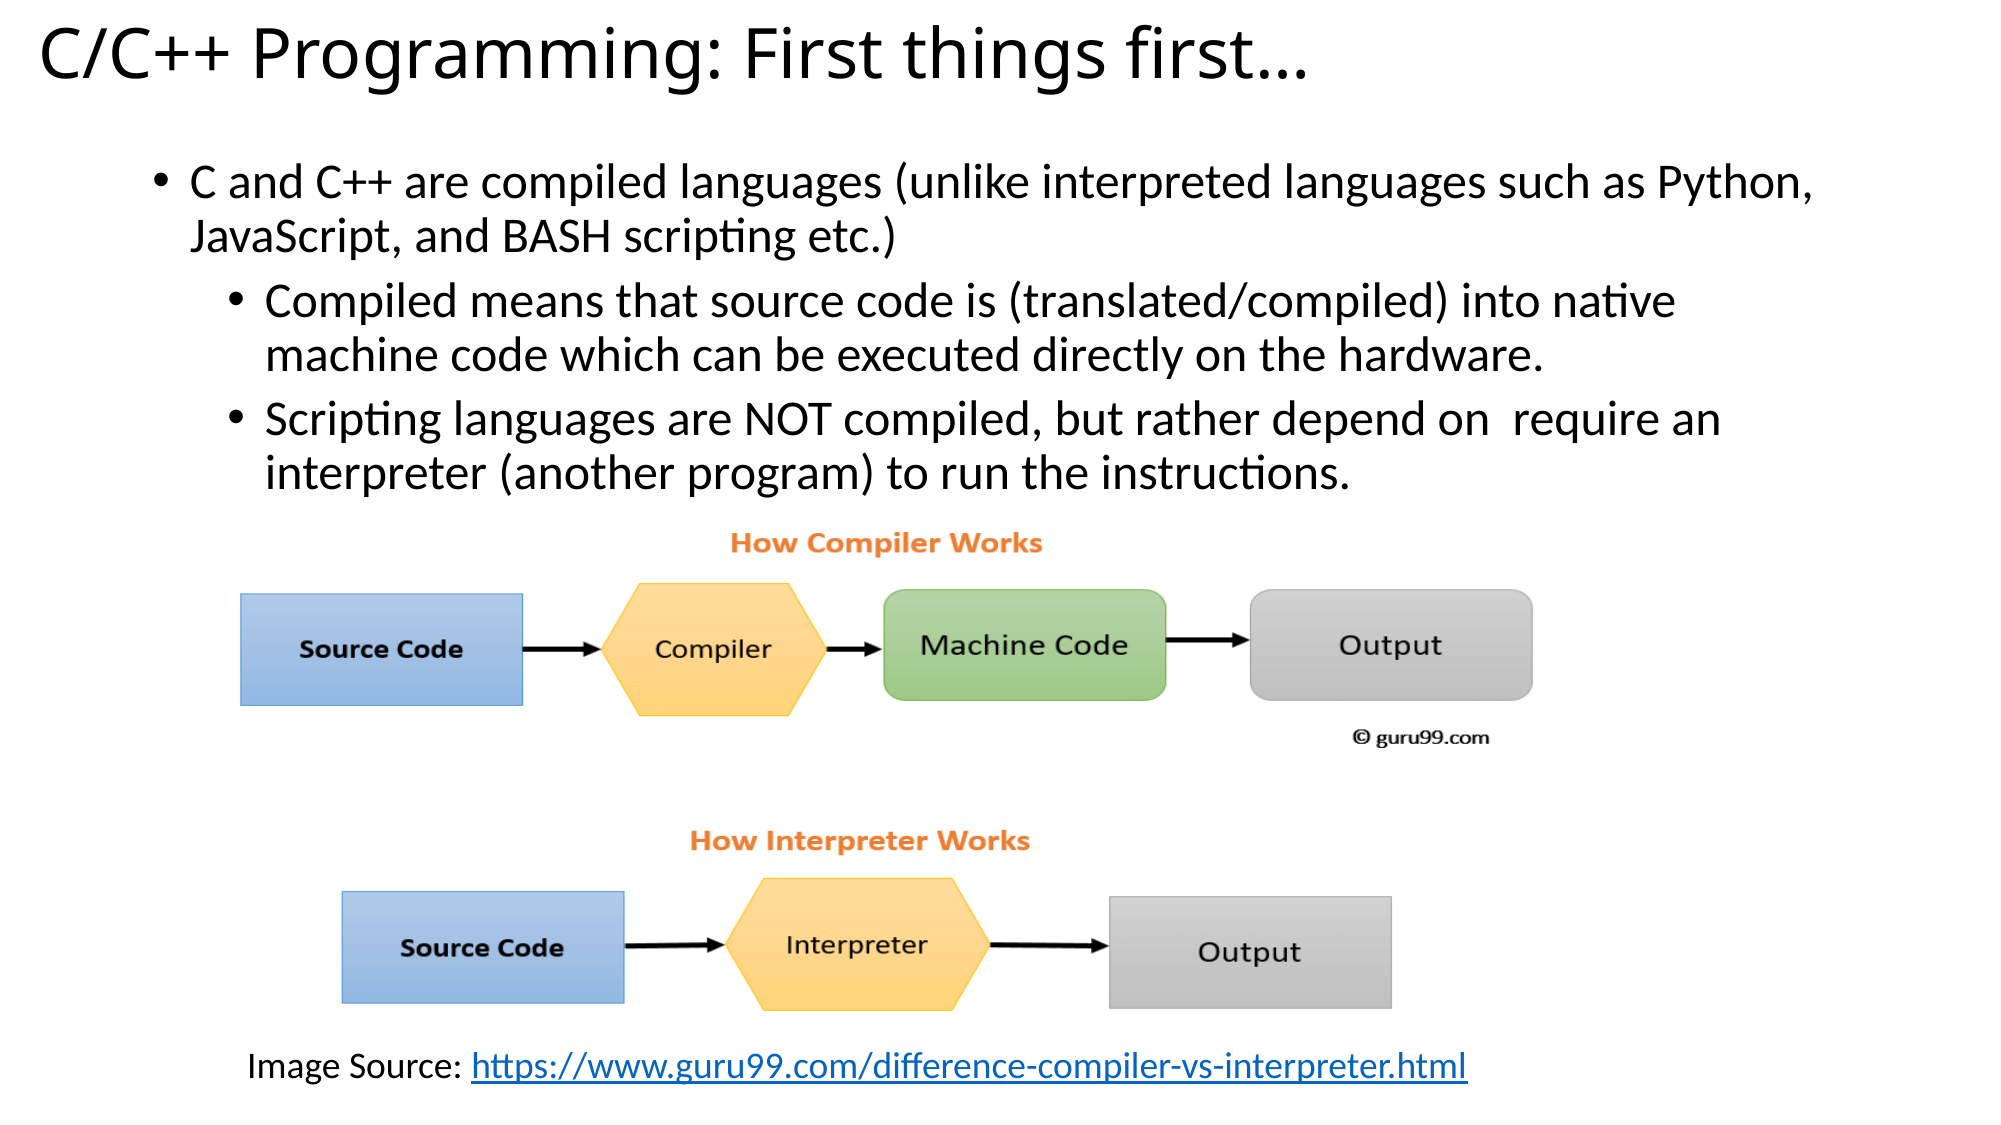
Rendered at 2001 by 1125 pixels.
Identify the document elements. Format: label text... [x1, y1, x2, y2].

title C/C++ Programming: First things first… [23, 10, 1749, 101]
picture [232, 531, 1540, 1018]
list C and C++ are compiled languages (unlike interpreted languages such as Python, JavaScript, and BASH scripting etc.) Compiled means that source code is (translated/compiled) into native machine code which can be executed directly on the hardware. Scripting languages are NOT compiled, but rather depend on require an interpreter (another program) to run the instructions. [137, 148, 1863, 563]
text_box Image Source: https://www.guru99.com/difference-compiler-vs-interpreter.html [232, 1033, 1599, 1125]
